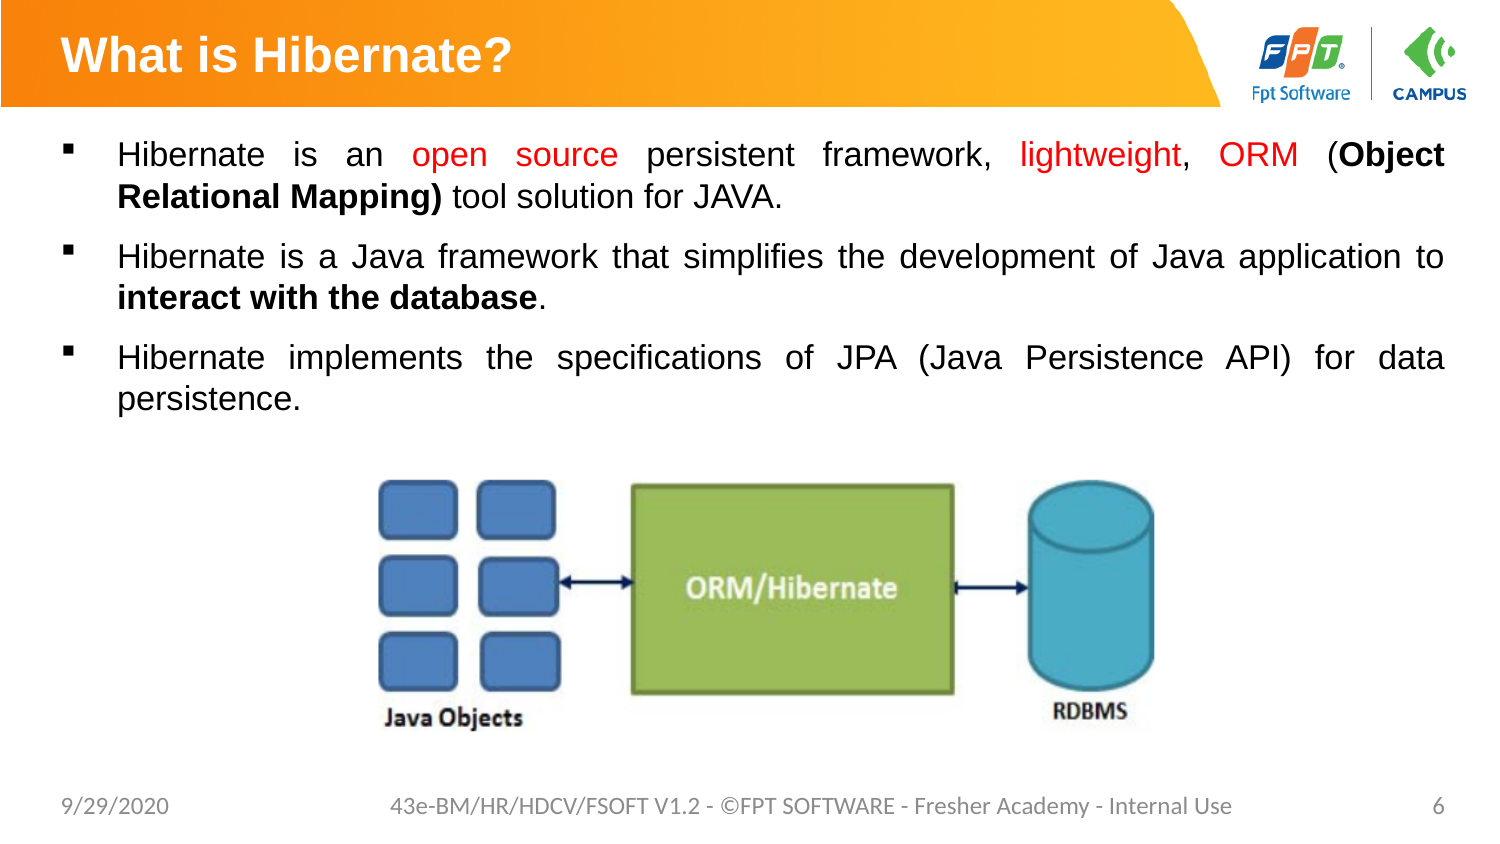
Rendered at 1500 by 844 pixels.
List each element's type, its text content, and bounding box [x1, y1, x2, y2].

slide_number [45, 782, 270, 827]
slide_number 6 [1350, 782, 1461, 827]
footer 43e-BM/HR/HDCV/FSOFT V1.2 - ©FPT SOFTWARE - Fresher Academy - Internal Use [289, 782, 1335, 827]
picture [1, 0, 1499, 844]
title What is Hibernate? [45, 0, 1176, 106]
list Hibernate is an open source persistent framework, lightweight, ORM (Object Relational Mapping) tool solution for JAVA. Hibernate is a Java framework that simplifies the development of Java application to interact with the database. Hibernate implements the specifications of JPA (Java Persistence API) for data persistence. [45, 125, 1461, 754]
